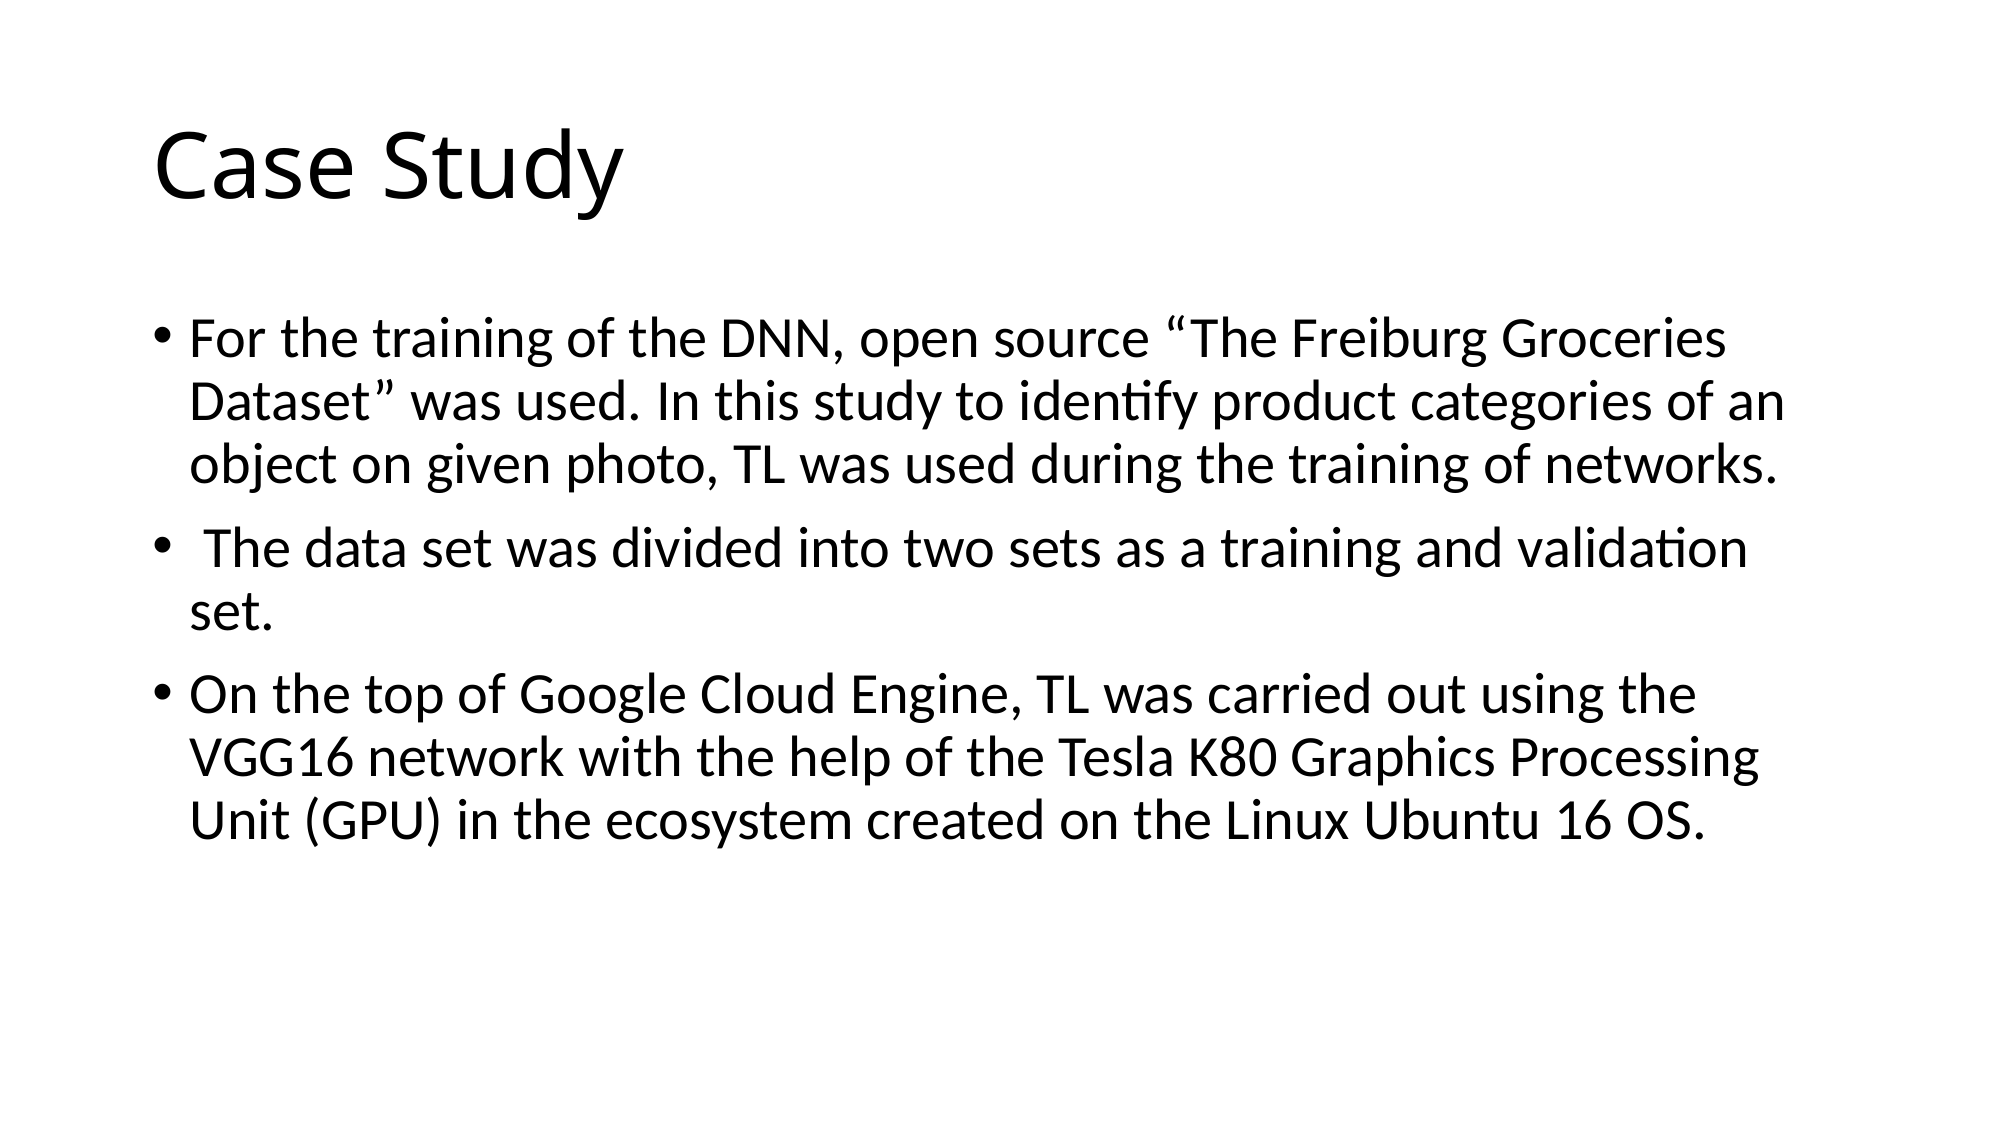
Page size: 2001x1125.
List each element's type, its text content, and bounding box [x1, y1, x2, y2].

list For the training of the DNN, open source “The Freiburg Groceries Dataset” was used. In this study to identify product categories of an object on given photo, TL was used during the training of networks. The data set was divided into two sets as a training and validation set. On the top of Google Cloud Engine, TL was carried out using the VGG16 network with the help of the Tesla K80 Graphics Processing Unit (GPU) in the ecosystem created on the Linux Ubuntu 16 OS. [137, 299, 1863, 1014]
title Case Study [137, 59, 1863, 278]
